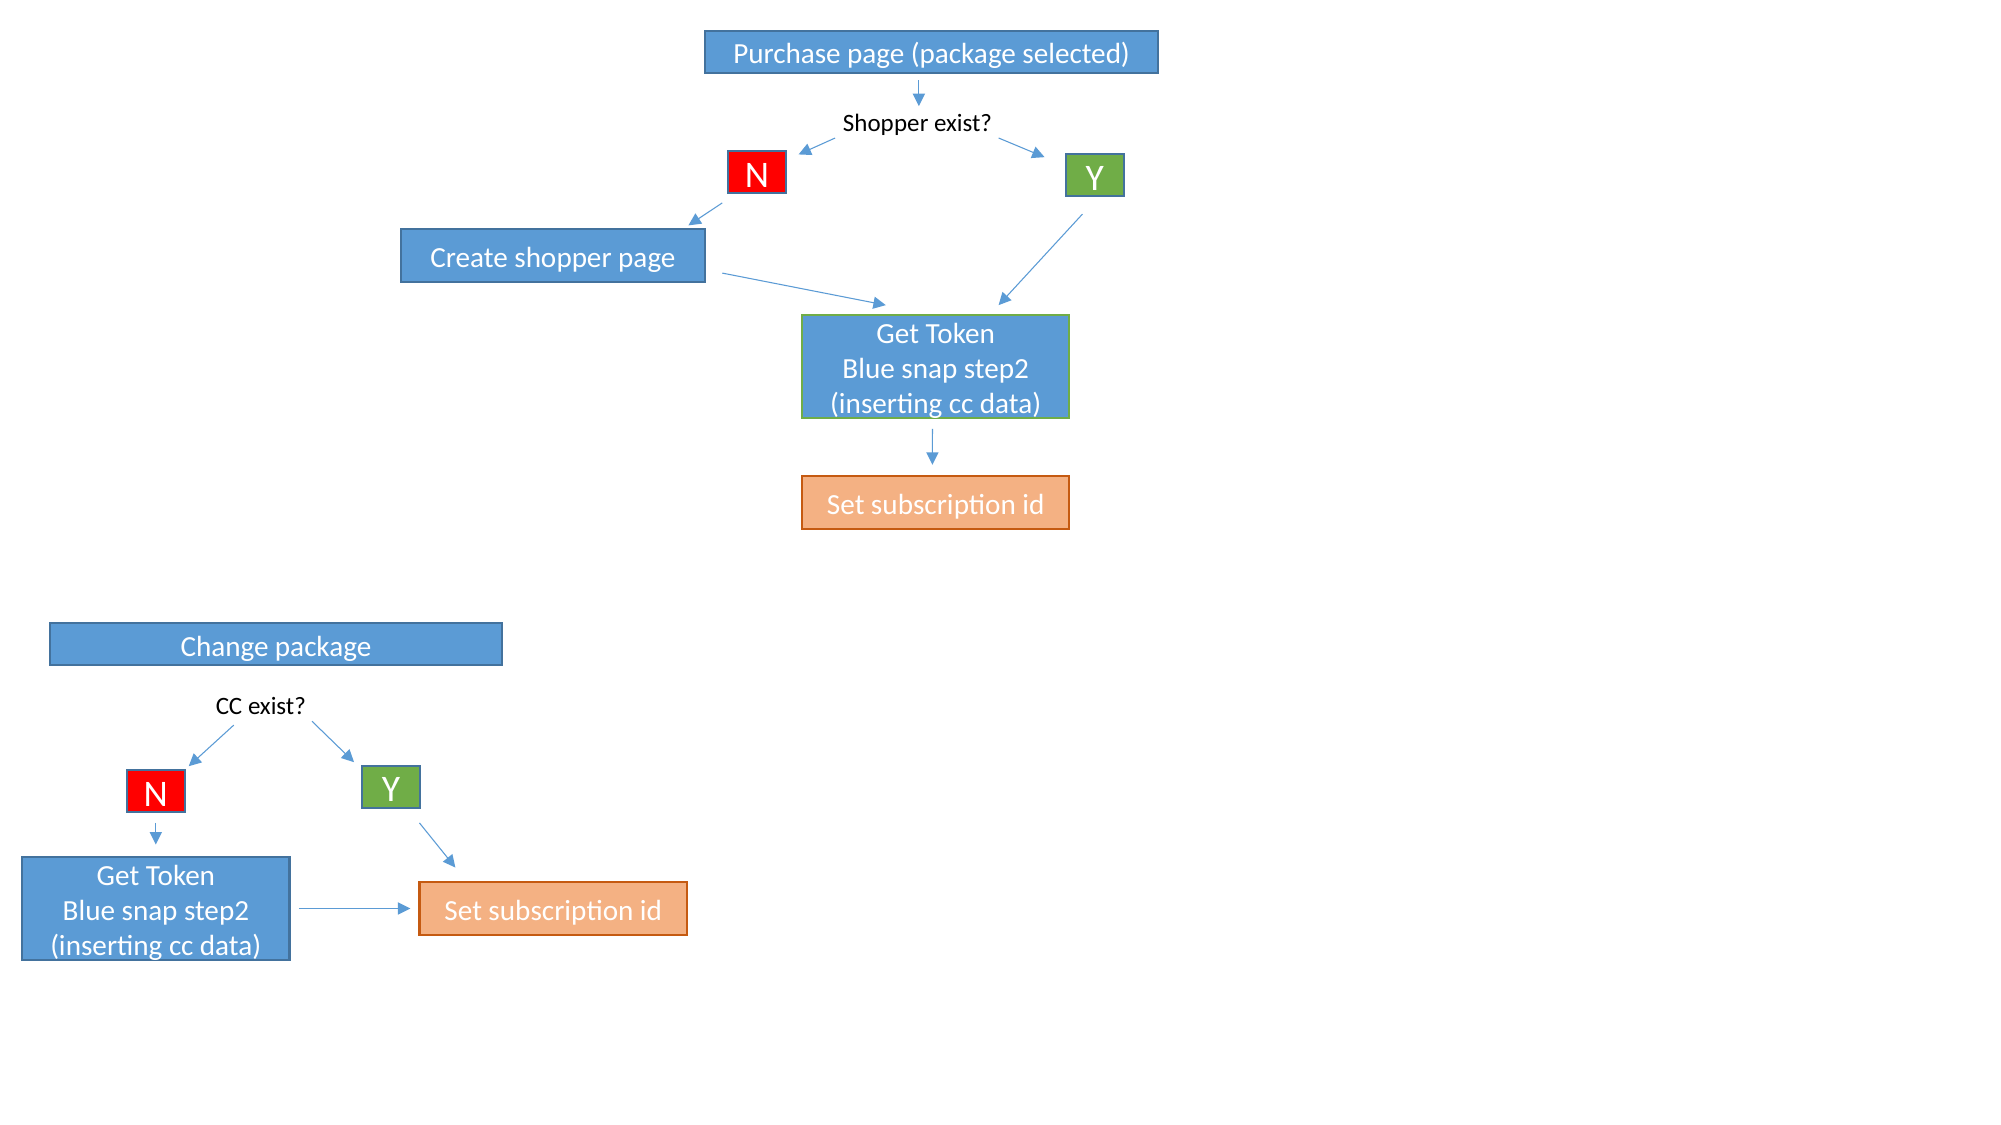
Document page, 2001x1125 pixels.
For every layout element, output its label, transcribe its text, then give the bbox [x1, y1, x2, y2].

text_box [188, 725, 234, 767]
text_box Change package [49, 622, 503, 666]
text_box Get Token Blue snap step2 (inserting cc data) [21, 856, 291, 961]
text_box Set subscription id [418, 881, 688, 936]
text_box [798, 137, 836, 155]
text_box Purchase page (package selected) [704, 30, 1159, 74]
text_box Create shopper page [400, 228, 706, 283]
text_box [998, 214, 1083, 306]
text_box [998, 137, 1045, 158]
text_box CC exist? [163, 682, 359, 728]
text_box N [727, 150, 787, 194]
text_box Y [1065, 153, 1125, 197]
text_box N [126, 769, 186, 813]
text_box Set subscription id [801, 475, 1070, 530]
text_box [419, 822, 456, 868]
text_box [722, 273, 886, 306]
text_box Get Token Blue snap step2 (inserting cc data) [801, 314, 1070, 419]
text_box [312, 721, 355, 763]
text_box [688, 202, 723, 226]
text_box Shopper exist? [820, 98, 1015, 144]
text_box Y [361, 765, 421, 809]
